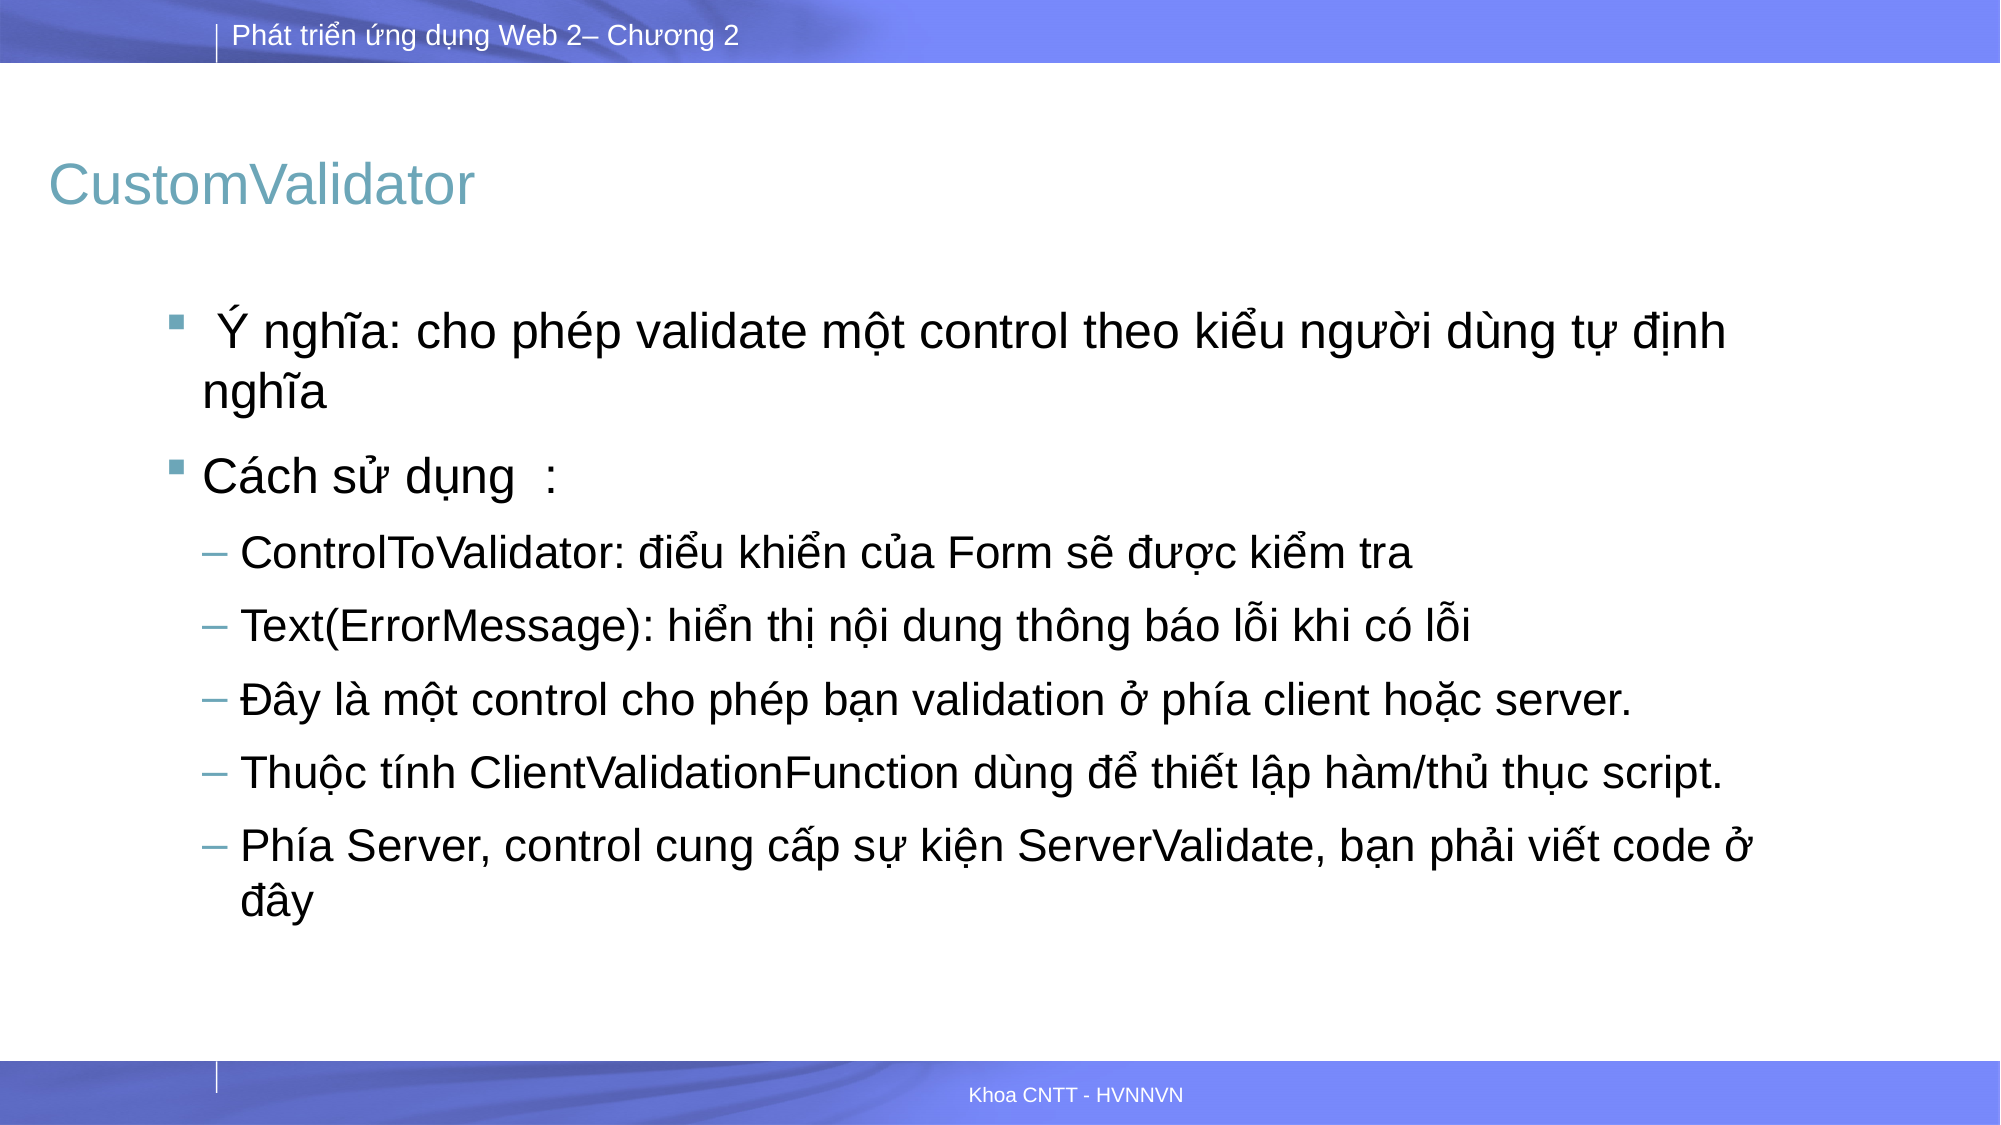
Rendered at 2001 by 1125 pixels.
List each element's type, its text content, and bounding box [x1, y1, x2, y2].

list Ý nghĩa: cho phép validate một control theo kiểu người dùng tự định nghĩa Cách sử dụng : ControlToValidator: điểu khiển của Form sẽ được kiểm tra Text(ErrorMessage): hiển thị nội dung thông báo lỗi khi có lỗi Đây là một control cho phép bạn validation ở phía client hoặc server. Thuộc tính ClientValidationFunction dùng để thiết lập hàm/thủ thục script. Phía Server, control cung cấp sự kiện ServerValidate, bạn phải viết code ở đây [149, 291, 1851, 932]
picture [0, 1061, 2000, 1125]
title CustomValidator [33, 142, 1838, 225]
picture [0, 0, 2000, 63]
